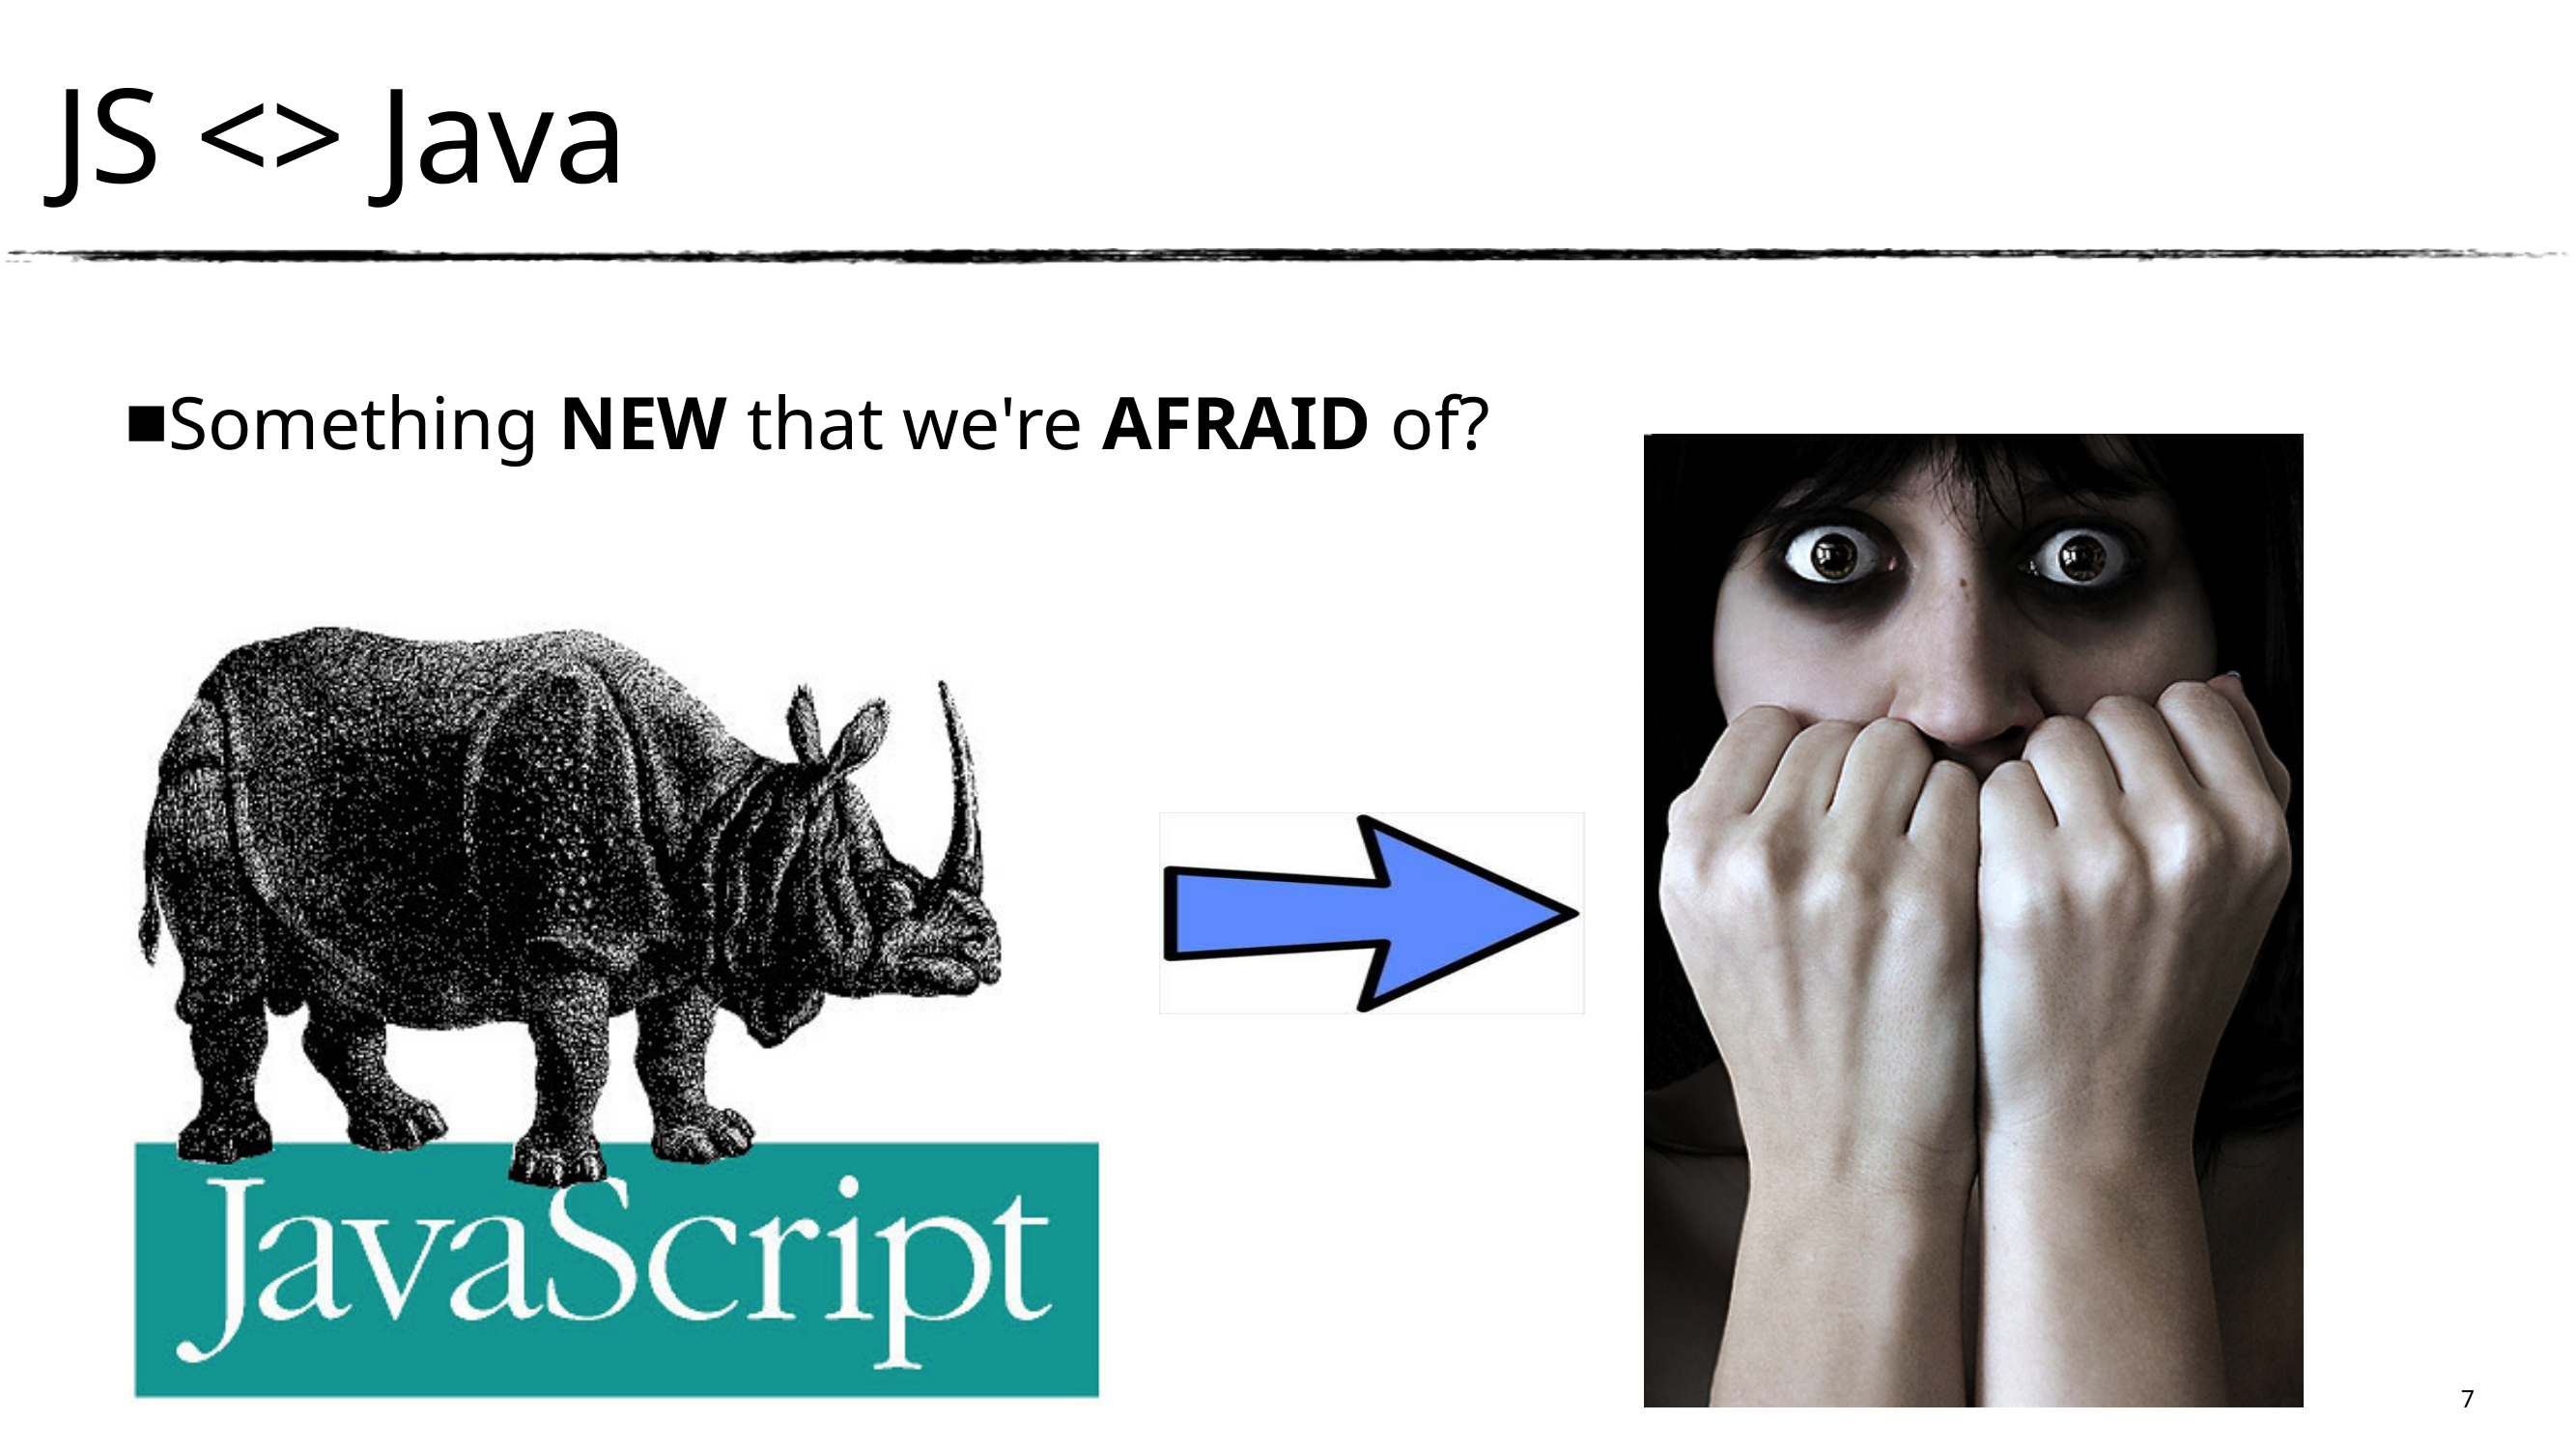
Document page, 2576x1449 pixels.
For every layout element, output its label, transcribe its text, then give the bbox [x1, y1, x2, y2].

picture [0, 248, 2576, 268]
text_box Something NEW that we're AFRAID of? [116, 326, 2457, 1387]
text_box JS <> Java [45, 12, 2528, 250]
picture [129, 621, 1104, 1406]
text_box <number> [2447, 1377, 2489, 1421]
picture [1158, 812, 1585, 1015]
picture [1644, 434, 2305, 1407]
